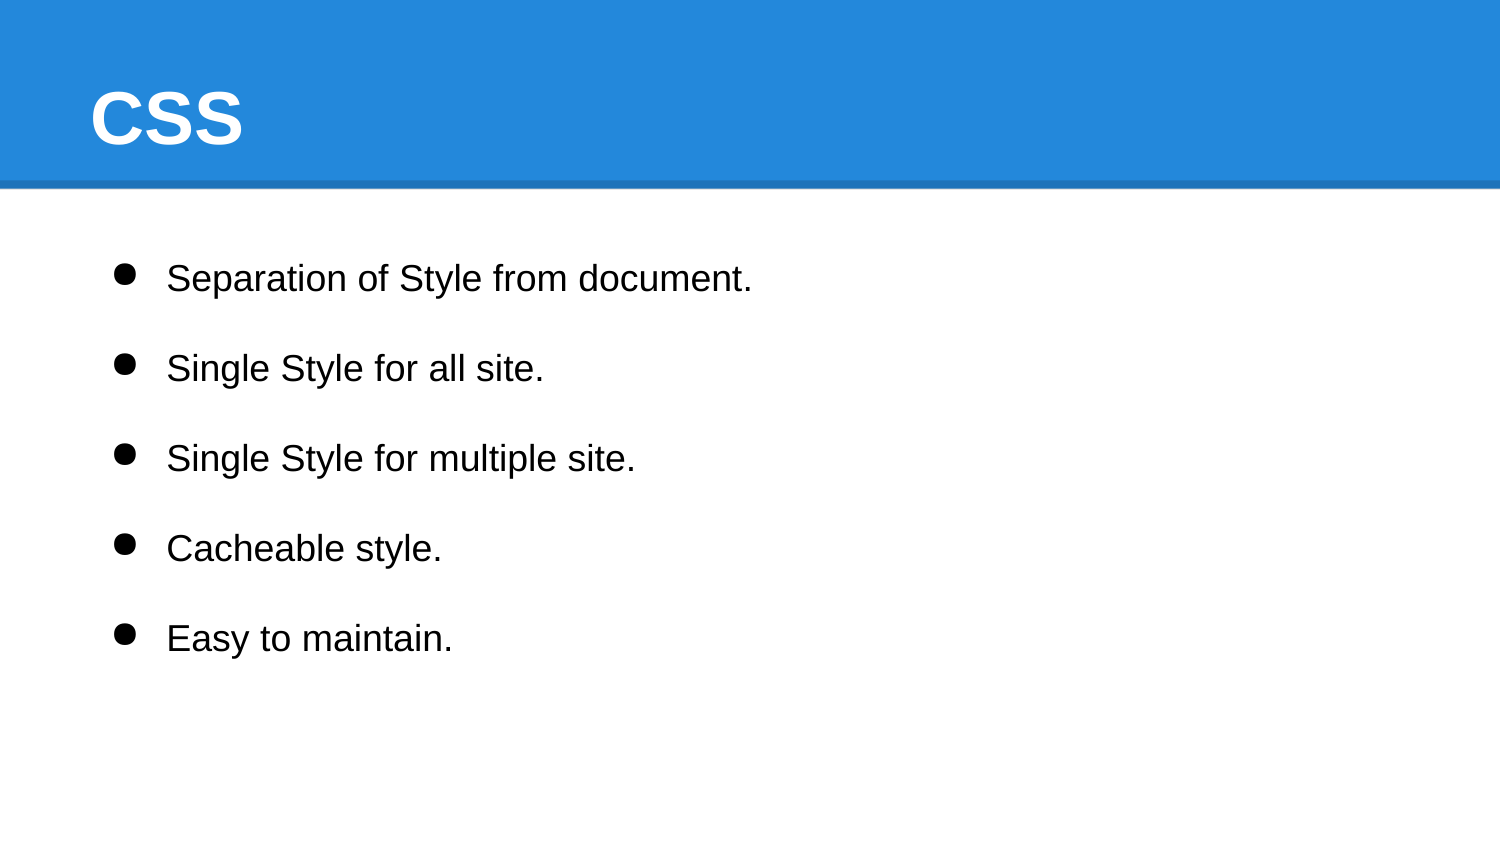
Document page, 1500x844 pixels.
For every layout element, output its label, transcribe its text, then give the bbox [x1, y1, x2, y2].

text_box Separation of Style from document. Single Style for all site. Single Style for multiple site. Cacheable style. Easy to maintain. [76, 194, 1422, 789]
title CSS [75, 33, 1425, 175]
